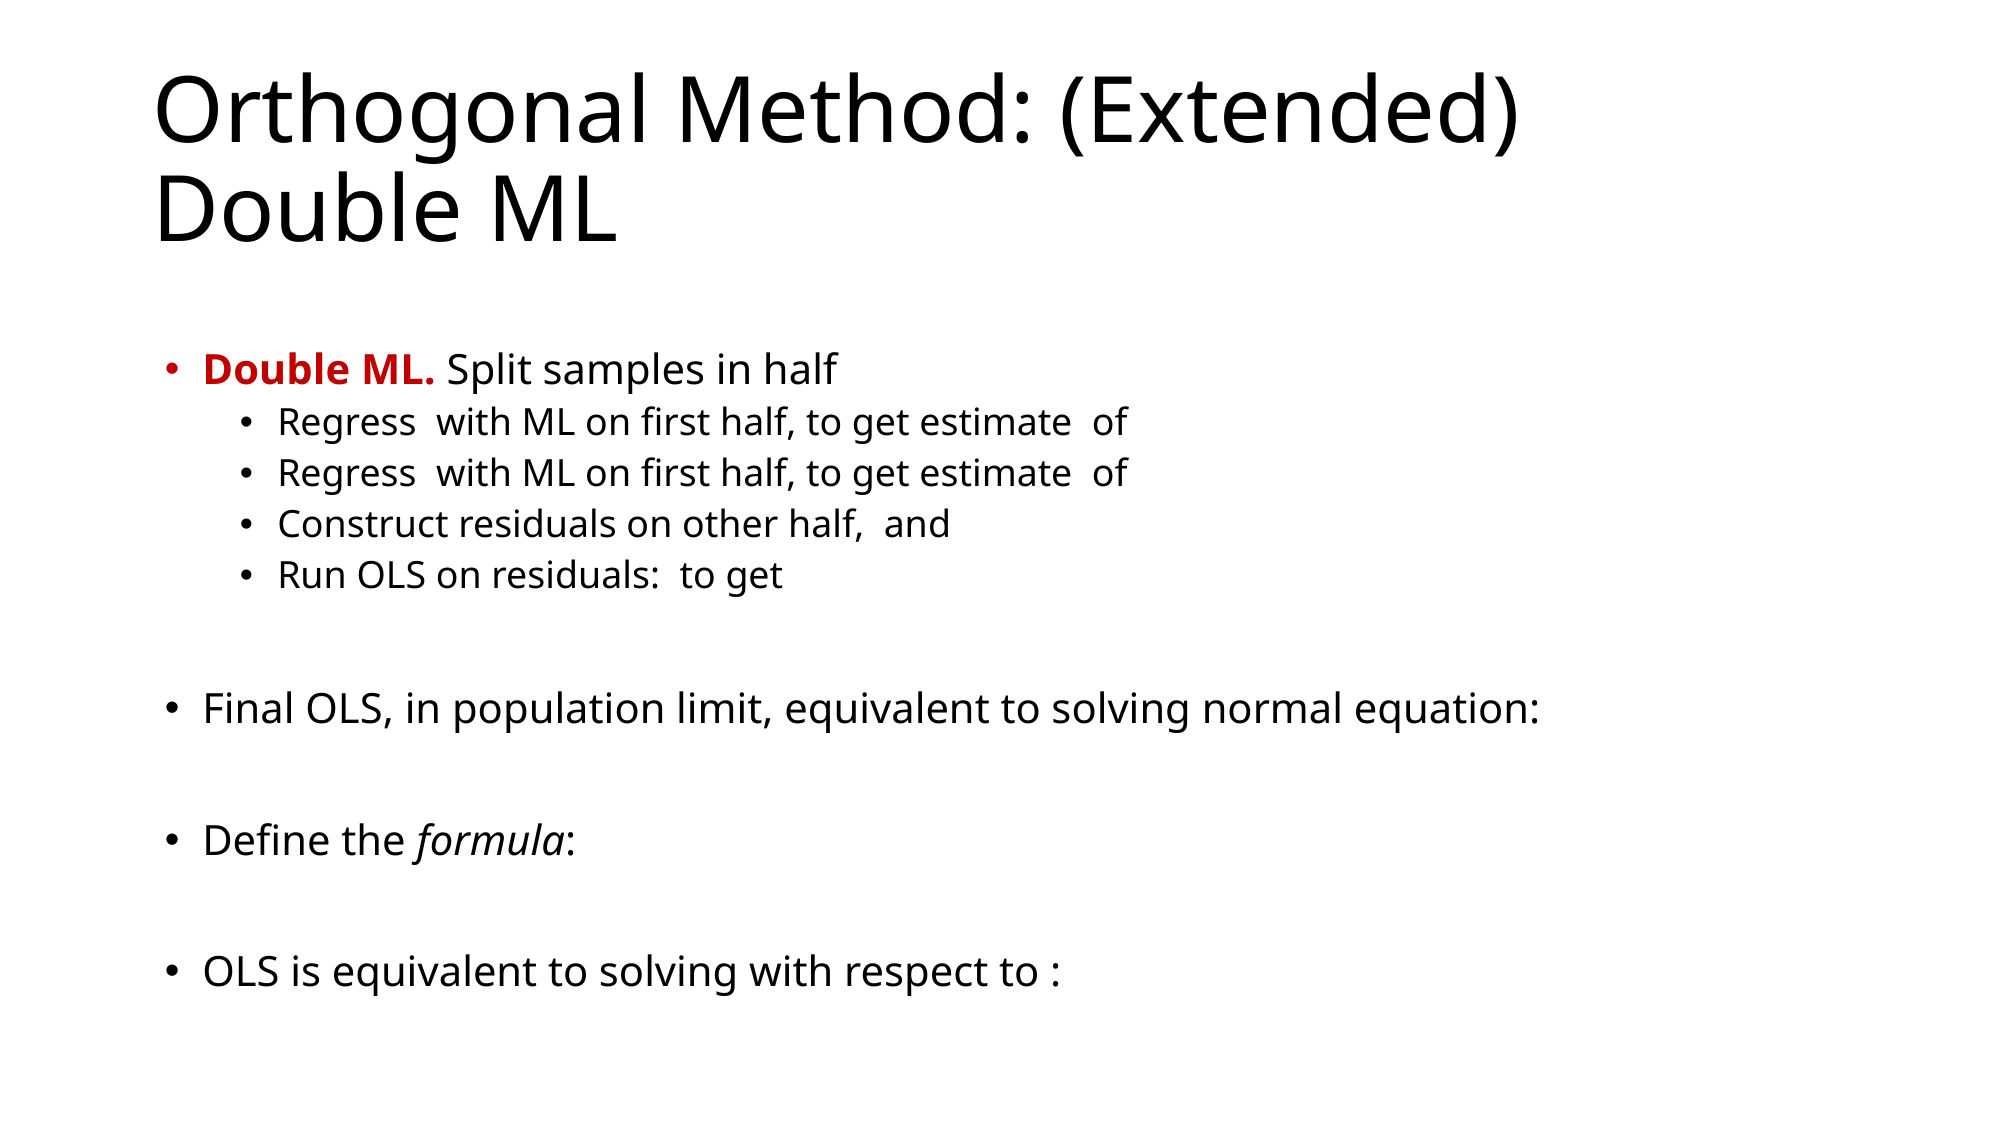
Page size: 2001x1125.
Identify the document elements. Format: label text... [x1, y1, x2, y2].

title Orthogonal Method: (Extended) Double ML [137, 53, 1863, 272]
